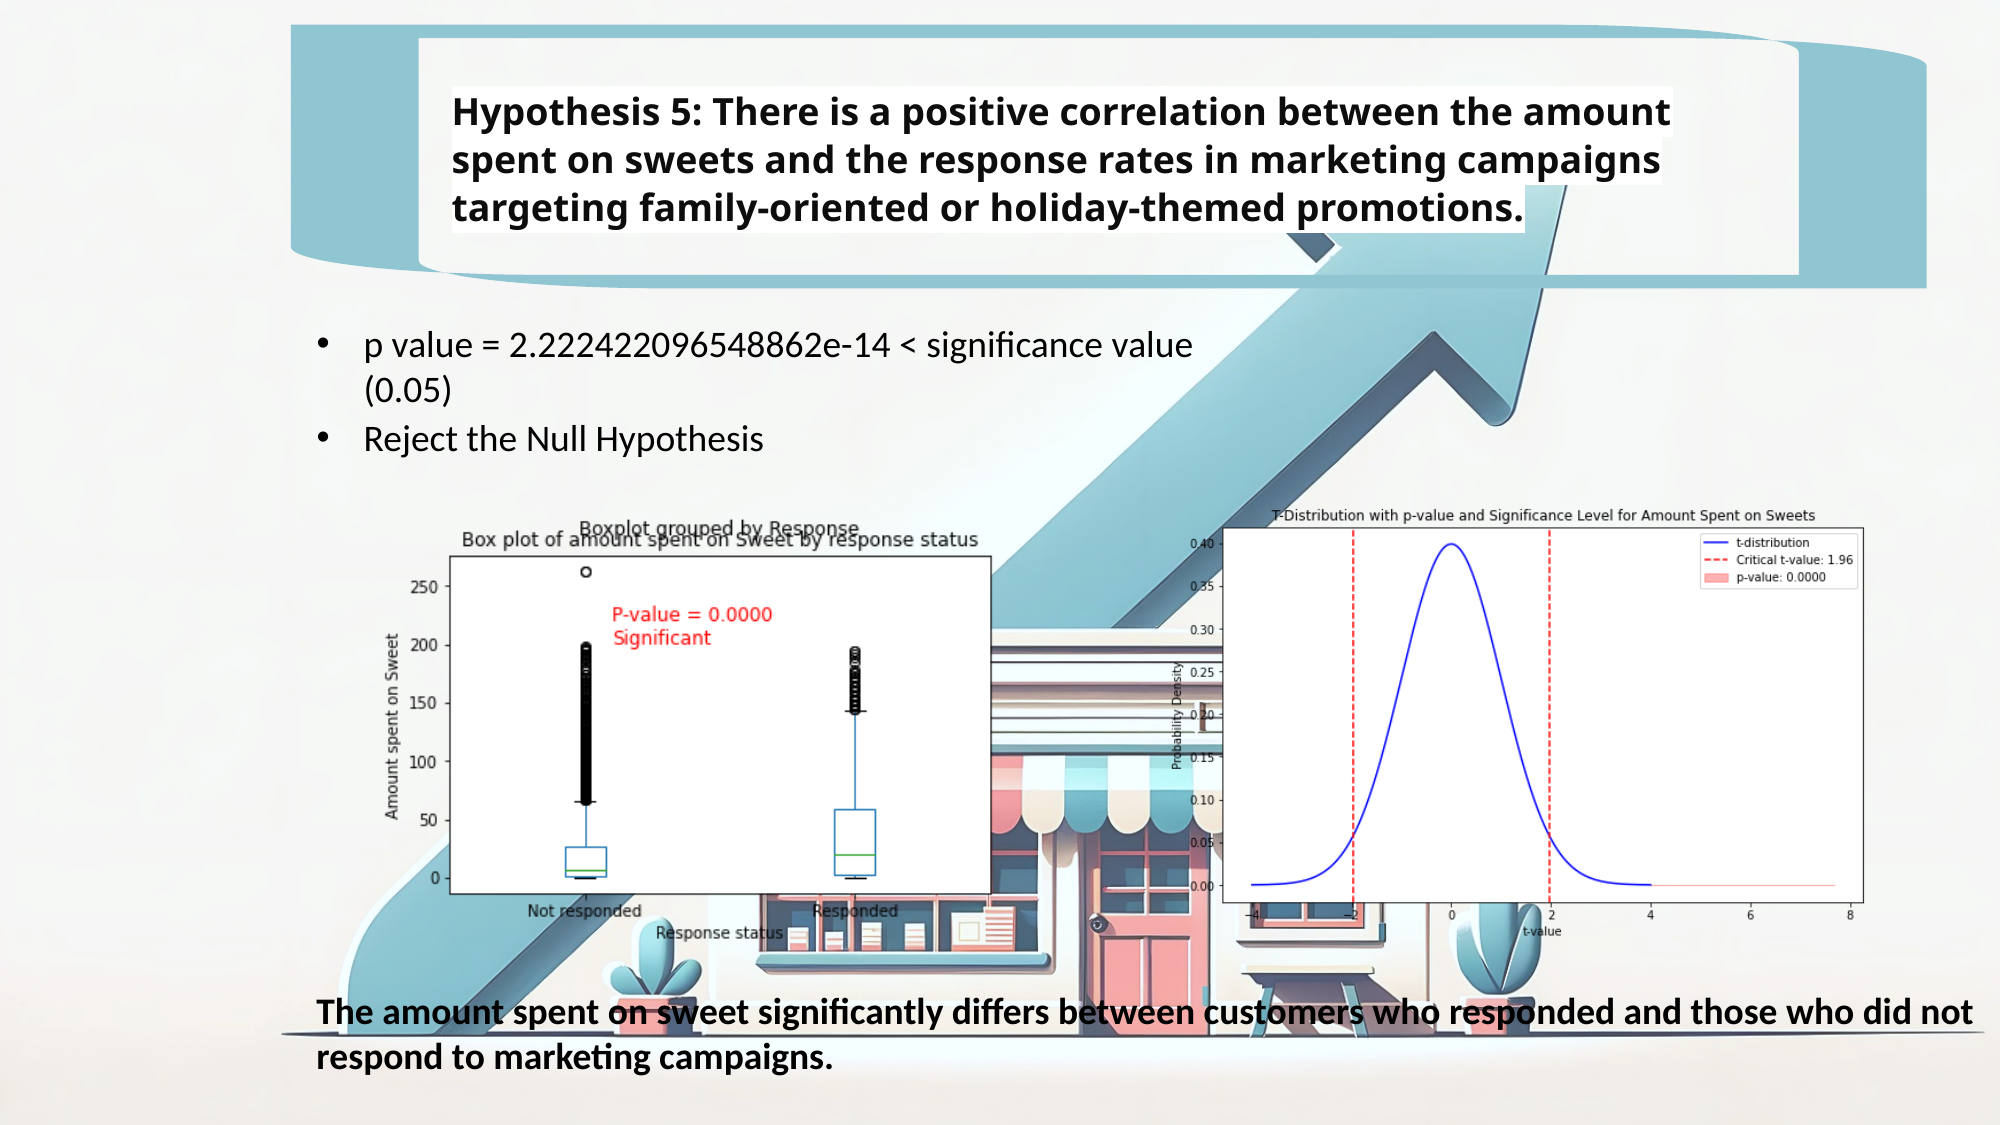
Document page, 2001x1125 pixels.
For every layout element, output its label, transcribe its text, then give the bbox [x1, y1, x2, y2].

text_box The amount spent on sweet significantly differs between customers who responded and those who did not respond to marketing campaigns. [301, 979, 2000, 1085]
text_box [289, 23, 1928, 290]
text_box Reject the Null Hypothesis [301, 406, 1302, 467]
text_box p value = 2.222422096548862e-14 < significance value (0.05) [301, 312, 1302, 406]
picture [1165, 501, 1871, 946]
text_box Hypothesis 5: There is a positive correlation between the amount spent on sweets and the response rates in marketing campaigns targeting family-oriented or holiday-themed promotions. [436, 77, 1795, 237]
picture [376, 509, 1000, 953]
